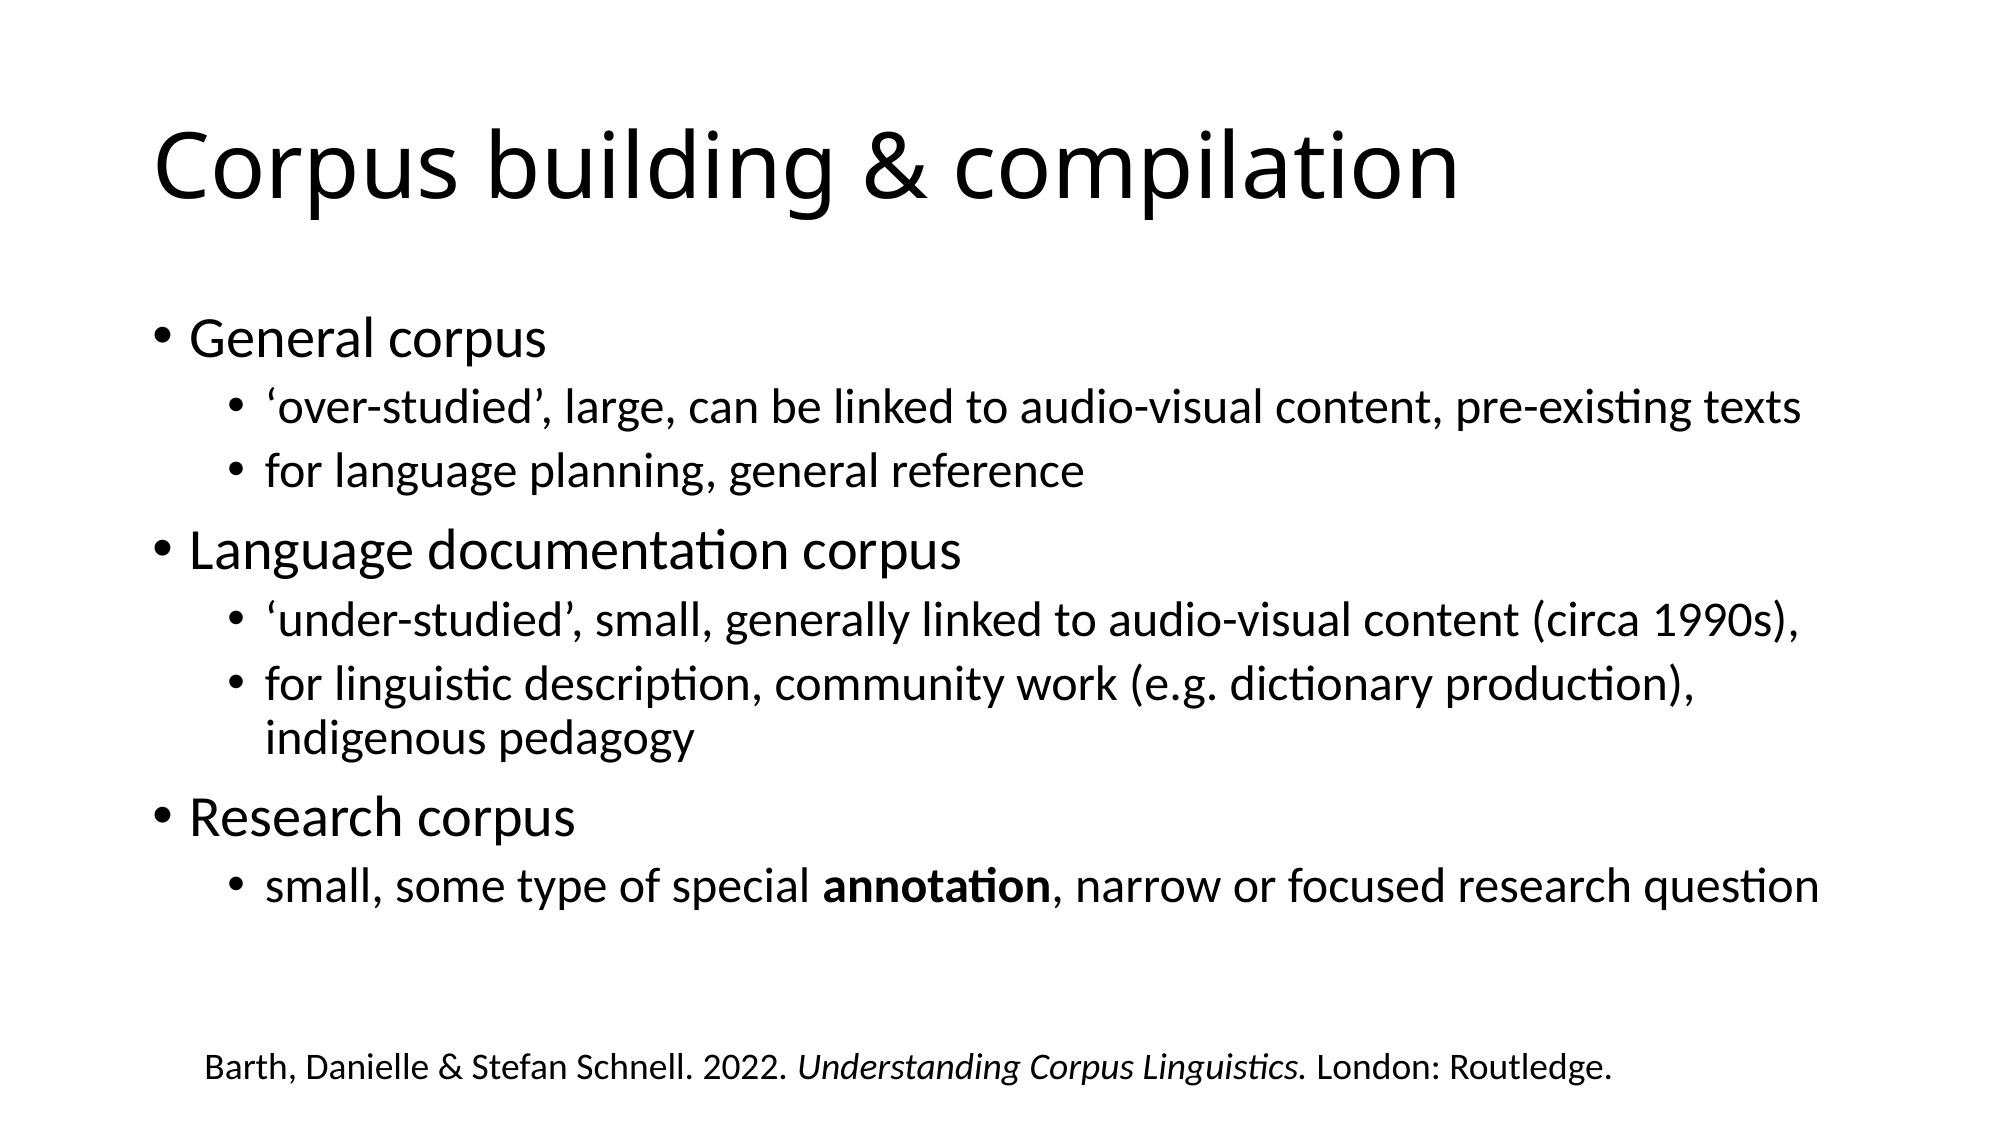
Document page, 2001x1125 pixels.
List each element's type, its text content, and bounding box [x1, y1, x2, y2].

text_box Barth, Danielle & Stefan Schnell. 2022. Understanding Corpus Linguistics. London: Routledge. [189, 1034, 1677, 1095]
title Corpus building & compilation [137, 59, 1863, 278]
list General corpus ‘over-studied’, large, can be linked to audio-visual content, pre-existing texts for language planning, general reference Language documentation corpus ‘under-studied’, small, generally linked to audio-visual content (circa 1990s), for linguistic description, community work (e.g. dictionary production), indigenous pedagogy Research corpus small, some type of special annotation, narrow or focused research question [137, 299, 1863, 1014]
